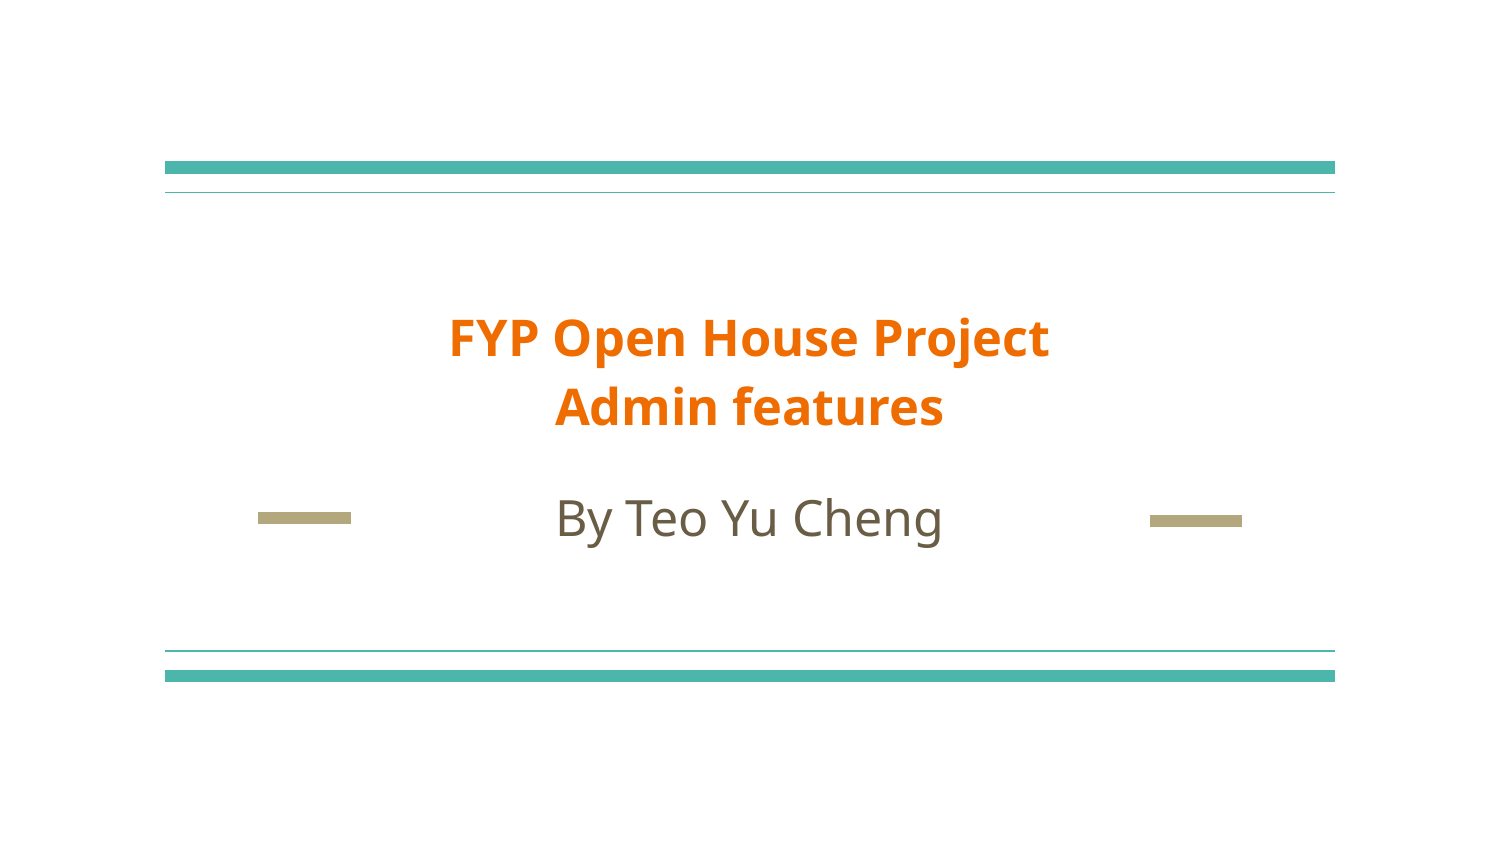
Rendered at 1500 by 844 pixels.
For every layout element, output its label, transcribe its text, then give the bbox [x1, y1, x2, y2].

title FYP Open House Project Admin features [164, 287, 1336, 456]
subtitle By Teo Yu Cheng [350, 467, 1150, 598]
